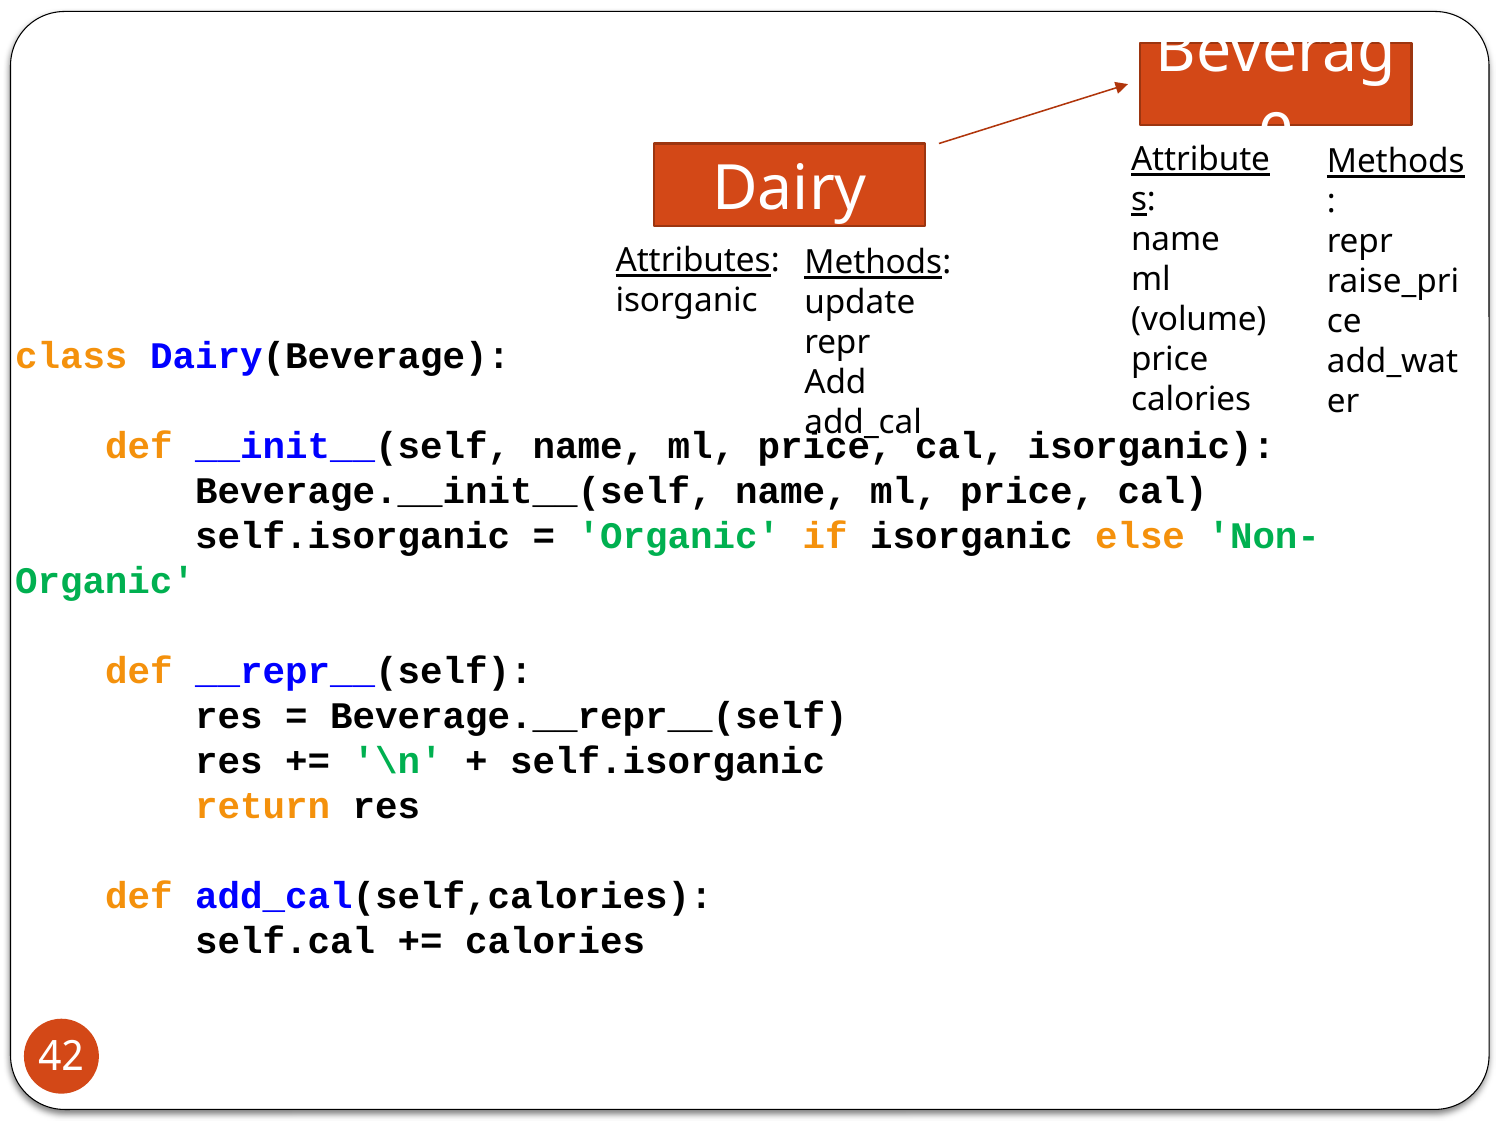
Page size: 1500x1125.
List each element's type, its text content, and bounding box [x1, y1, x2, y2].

slide_number 42 [23, 1018, 99, 1094]
text_box Attributes: isorganic [600, 230, 795, 326]
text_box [938, 83, 1129, 144]
text_box Beverage [1139, 42, 1413, 126]
text_box Attributes: name ml (volume) price calories [1116, 130, 1301, 425]
text_box Dairy [653, 142, 926, 227]
text_box class Dairy(Beverage): def __init__(self, name, ml, price, cal, isorganic): Beverage.__init__(self, name, ml, price, cal) self.isorganic = 'Organic' if isorganic else 'Non-Organic' def __repr__(self): res = Beverage.__repr__(self) res += '\n' + self.isorganic return res def add_cal(self,calories): self.cal += calories [0, 323, 1500, 969]
text_box Methods: update repr Add add_cal [789, 232, 994, 448]
text_box Methods: repr raise_price add_water [1312, 131, 1483, 427]
